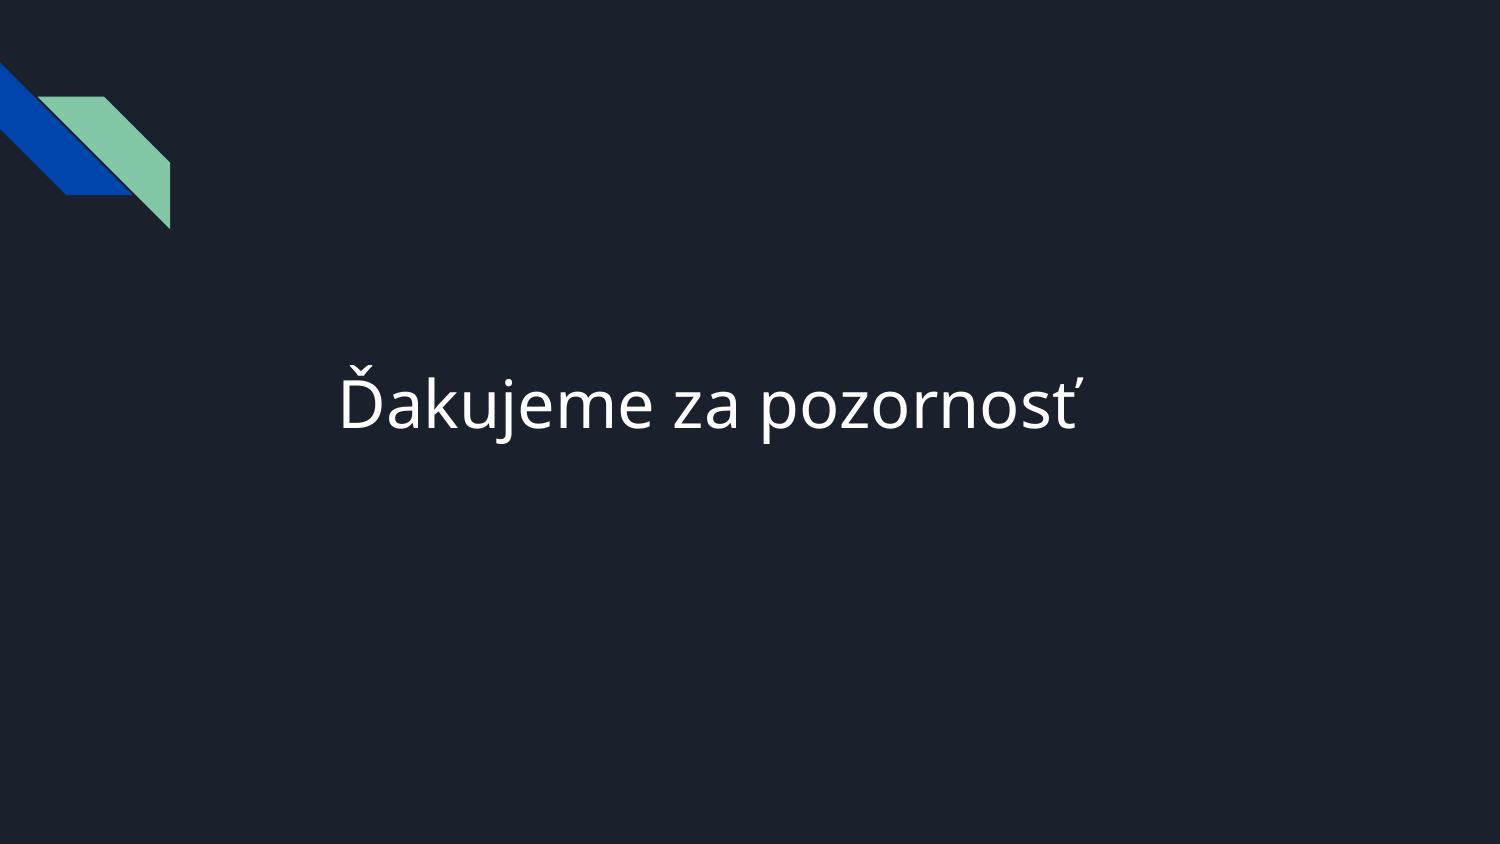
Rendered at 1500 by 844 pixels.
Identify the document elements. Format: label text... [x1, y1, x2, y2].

title Ďakujeme za pozornosť [322, 346, 1478, 497]
